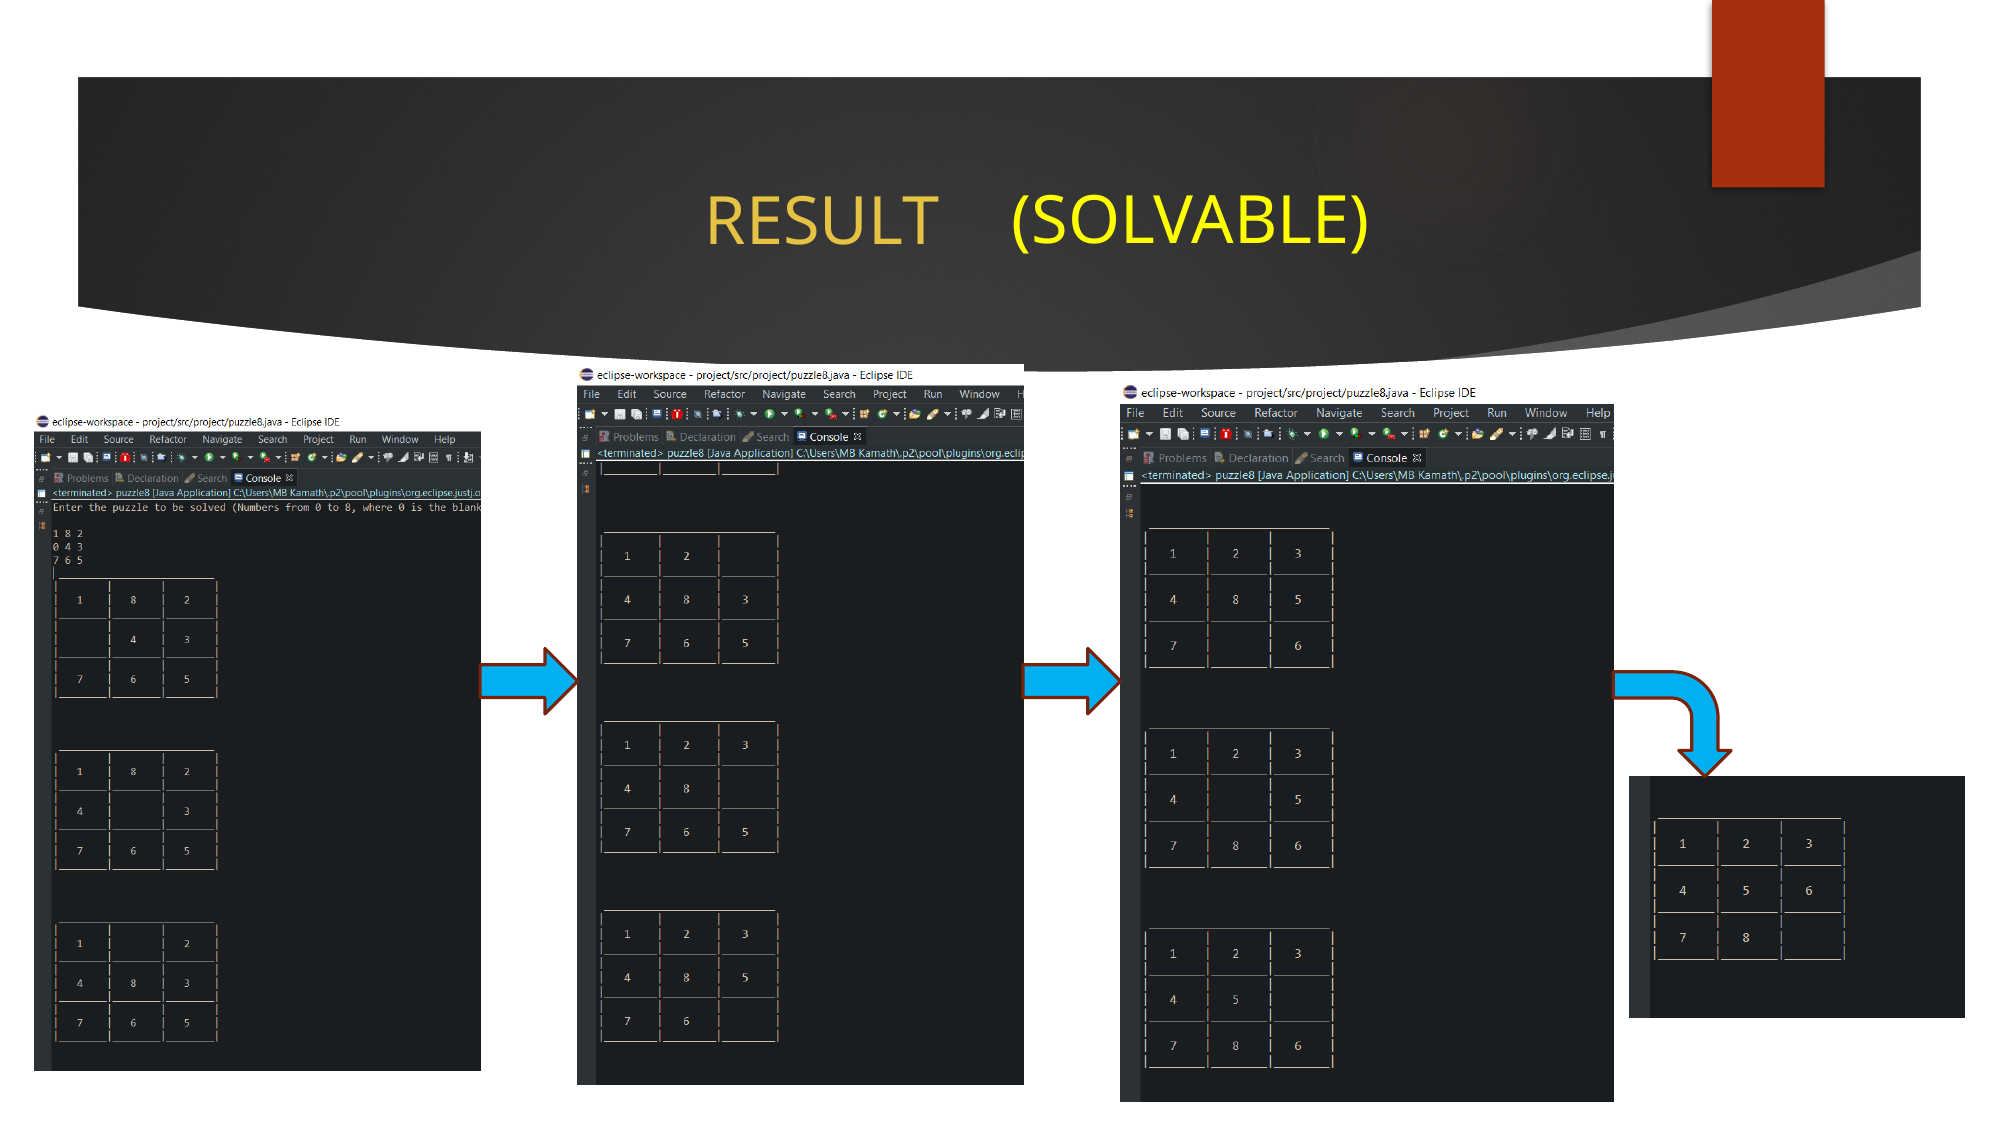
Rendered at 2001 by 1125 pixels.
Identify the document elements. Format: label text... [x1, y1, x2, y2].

title RESULT [189, 159, 1627, 276]
picture [1120, 381, 1614, 1102]
text_box (SOLVABLE) [996, 169, 1490, 265]
picture [577, 363, 1024, 1085]
text_box [1619, 670, 1733, 774]
picture [1628, 776, 1966, 1018]
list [34, 412, 481, 1071]
text_box [1029, 646, 1114, 716]
text_box [486, 646, 571, 716]
